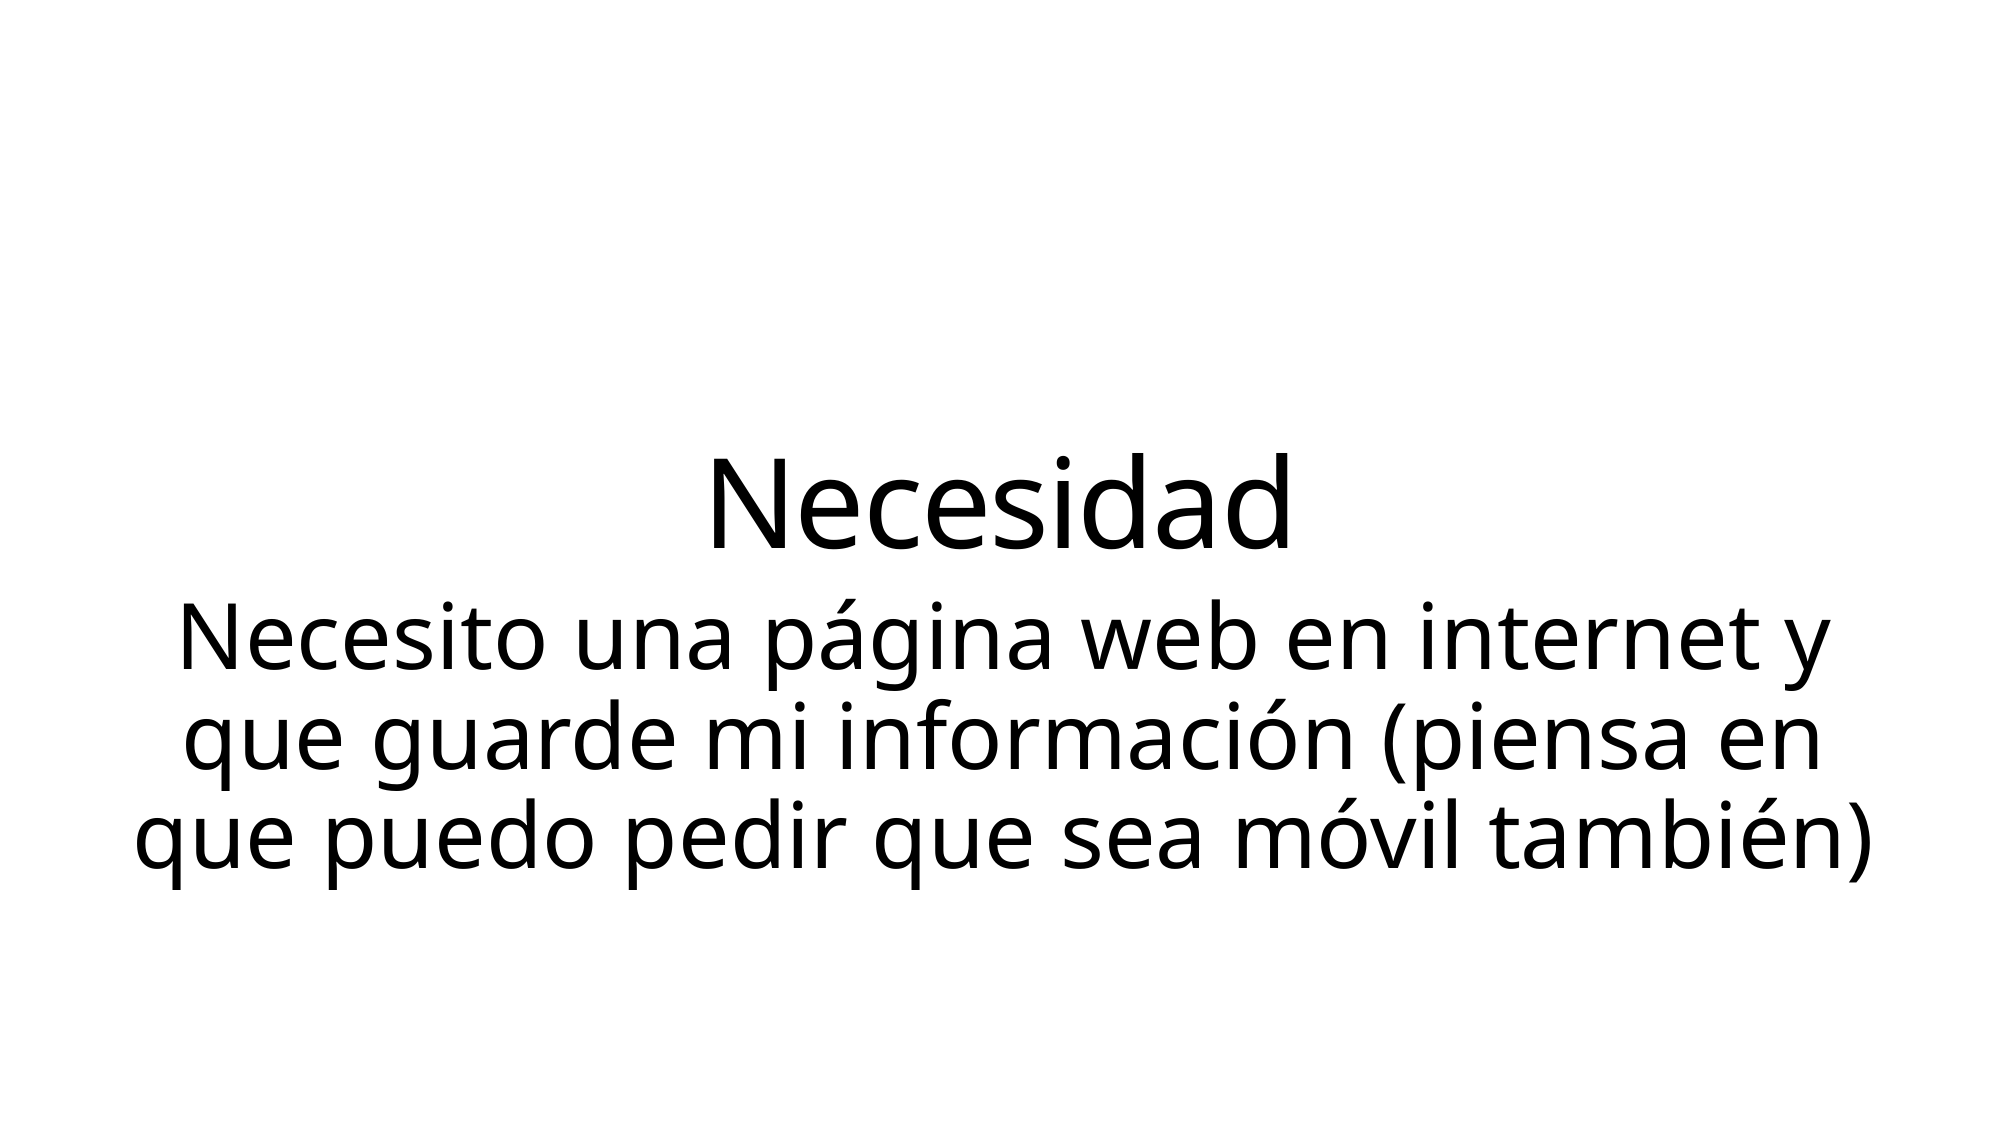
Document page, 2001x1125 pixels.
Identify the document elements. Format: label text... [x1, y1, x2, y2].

subtitle Necesito una página web en internet y que guarde mi información (piensa en que puedo pedir que sea móvil también) [99, 590, 1910, 925]
title Necesidad [249, 184, 1750, 576]
